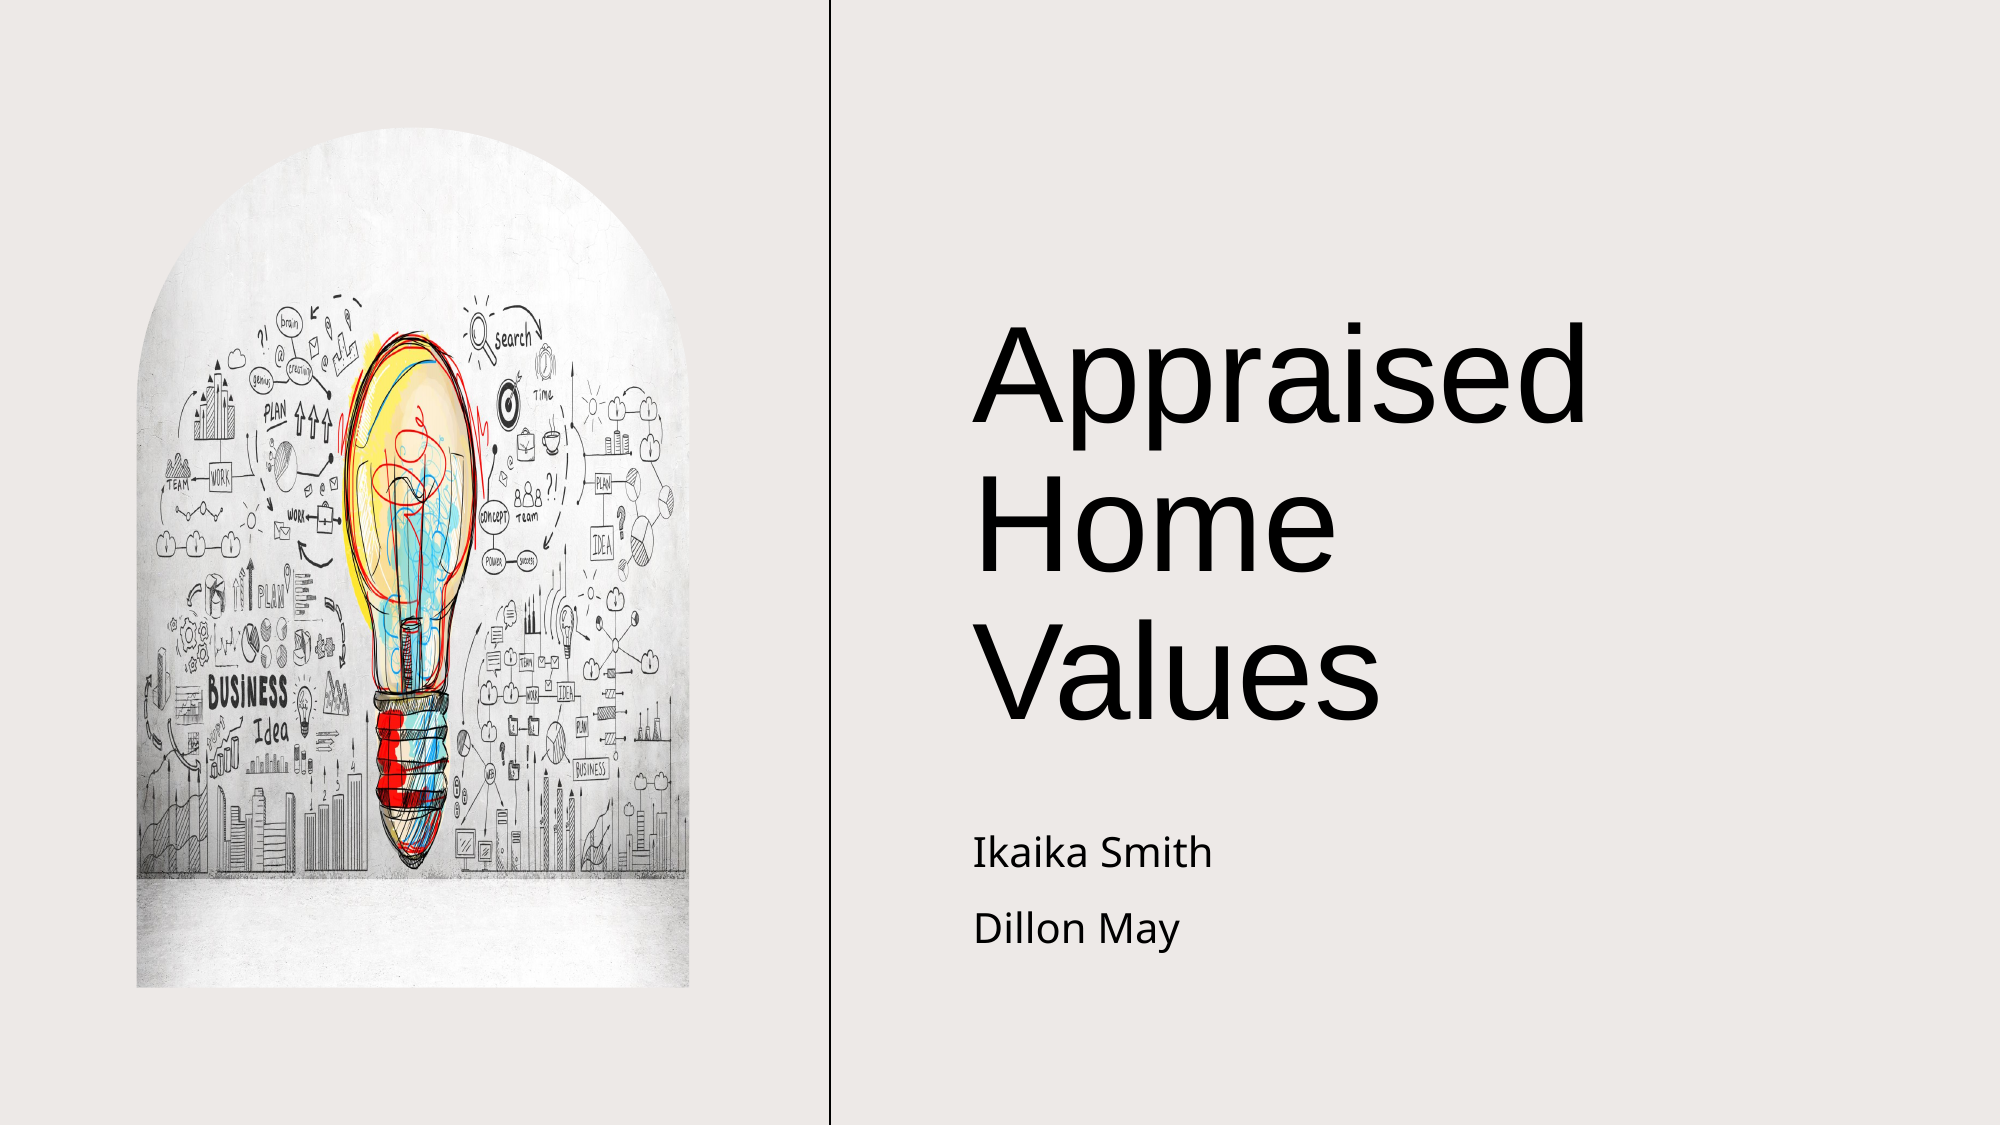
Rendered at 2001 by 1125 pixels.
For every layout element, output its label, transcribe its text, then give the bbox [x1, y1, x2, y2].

title Appraised Home Values [957, 248, 1780, 757]
subtitle Ikaika Smith Dillon May [957, 813, 1780, 1012]
picture [136, 127, 690, 988]
text_box [0, 0, 829, 1125]
text_box [831, 0, 2000, 1125]
